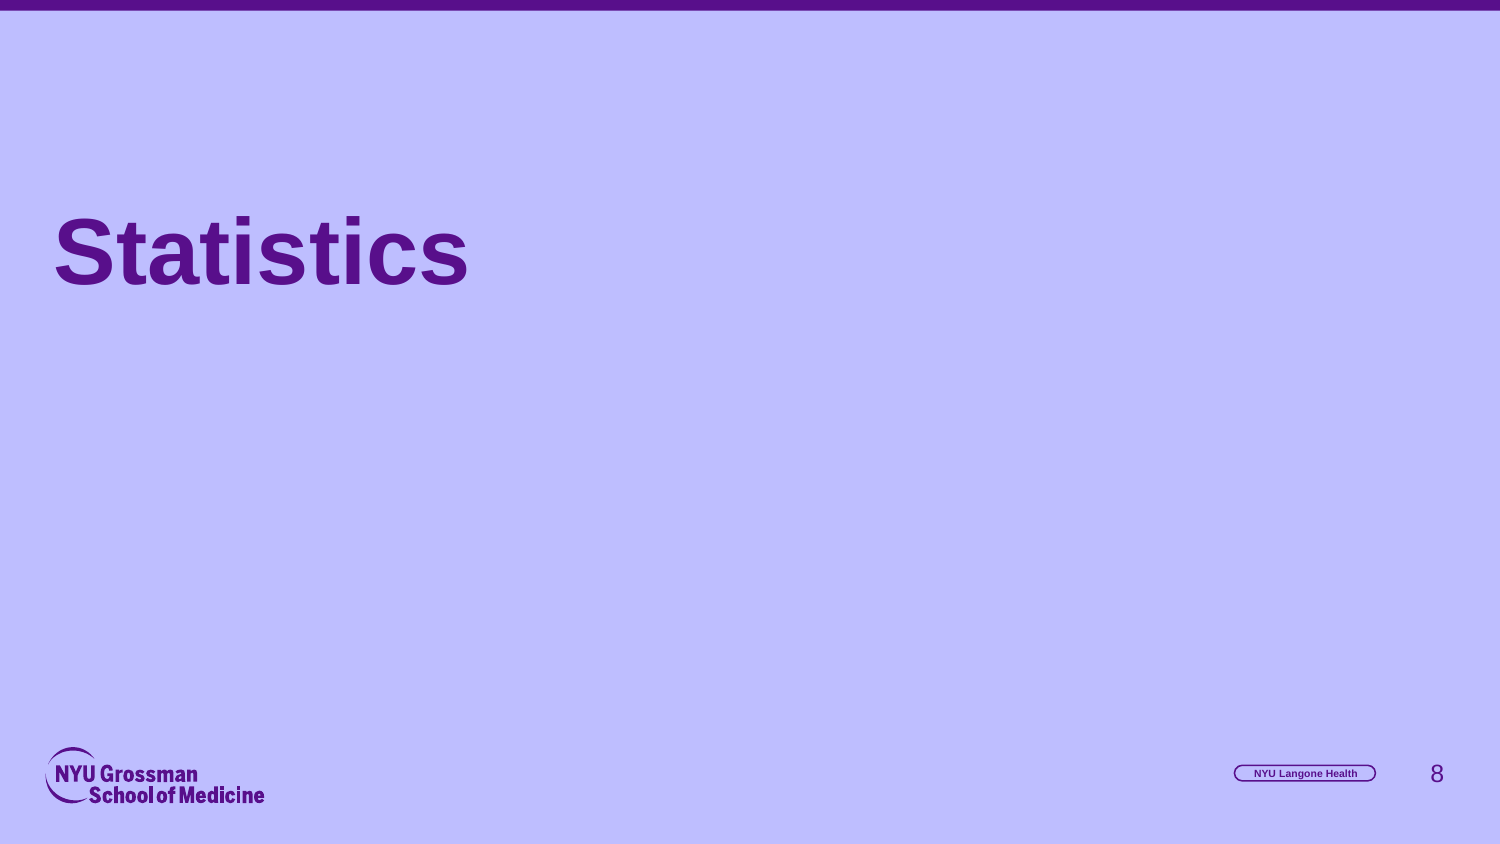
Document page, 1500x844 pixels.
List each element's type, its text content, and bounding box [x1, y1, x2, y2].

slide_number ‹#› [1397, 761, 1445, 785]
footer NYU Langone Health [1233, 764, 1377, 782]
title Statistics [53, 50, 939, 304]
